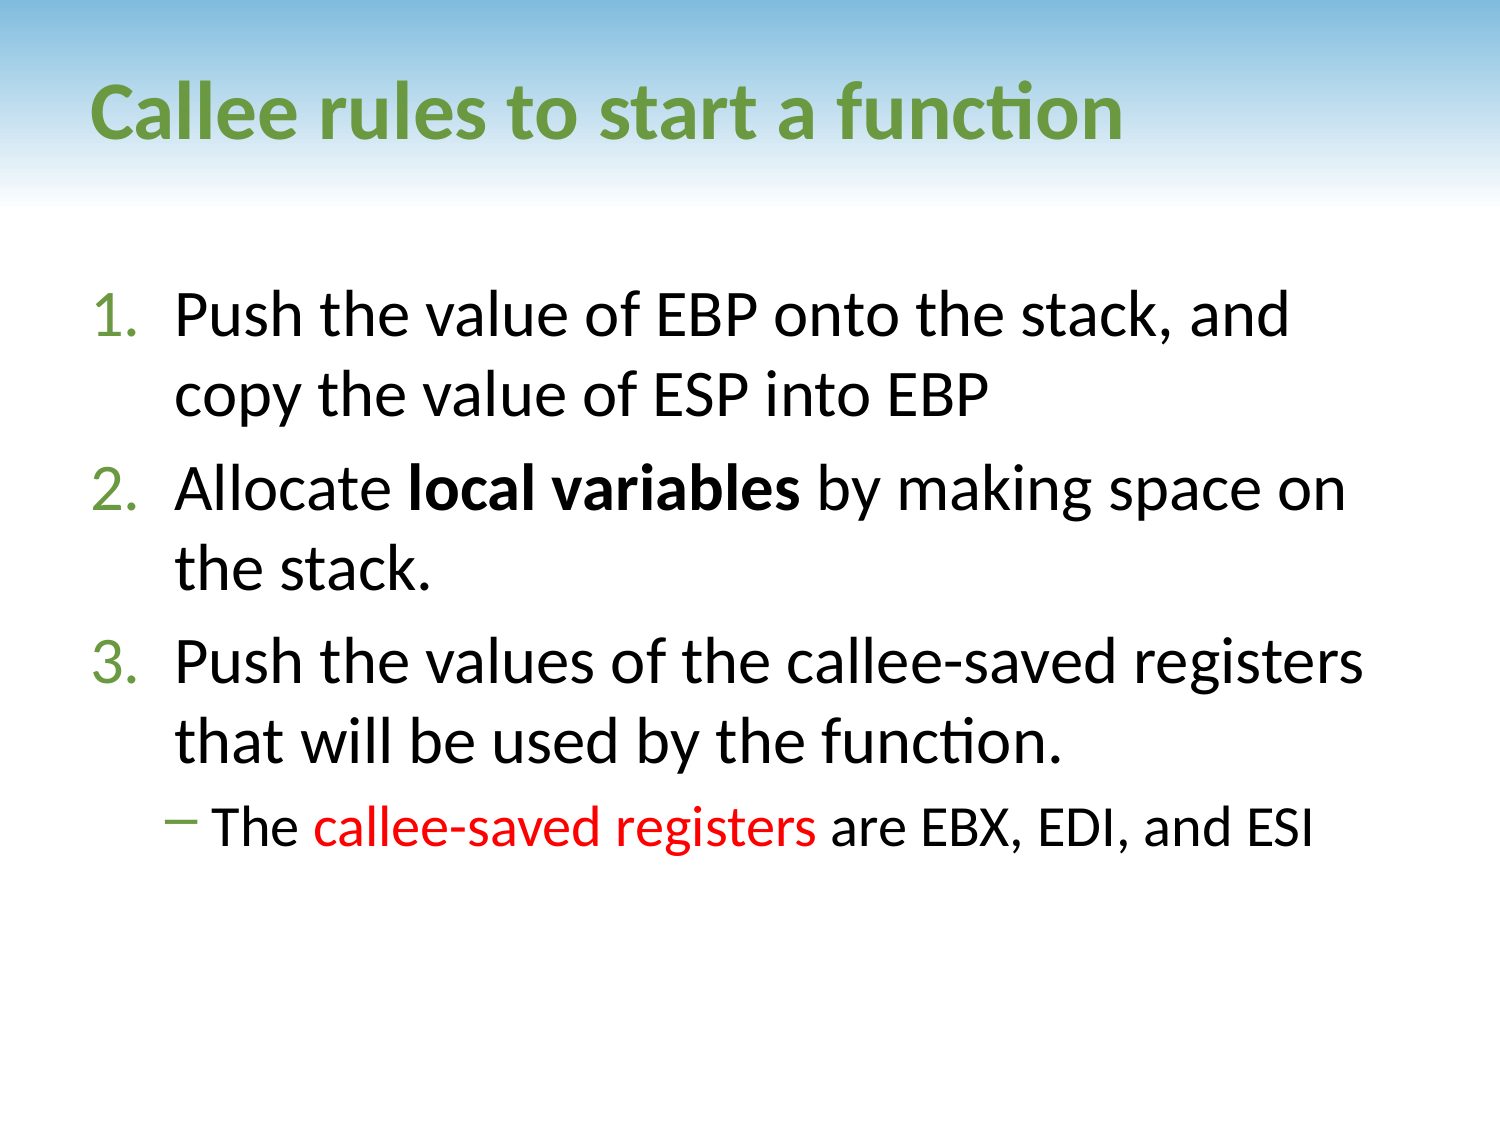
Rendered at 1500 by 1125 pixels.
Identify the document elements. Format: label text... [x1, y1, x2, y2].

title Callee rules to start a function [75, 12, 1438, 200]
list Push the value of EBP onto the stack, and copy the value of ESP into EBP Allocate local variables by making space on the stack. Push the values of the callee-saved registers that will be used by the function. The callee-saved registers are EBX, EDI, and ESI [75, 262, 1438, 938]
